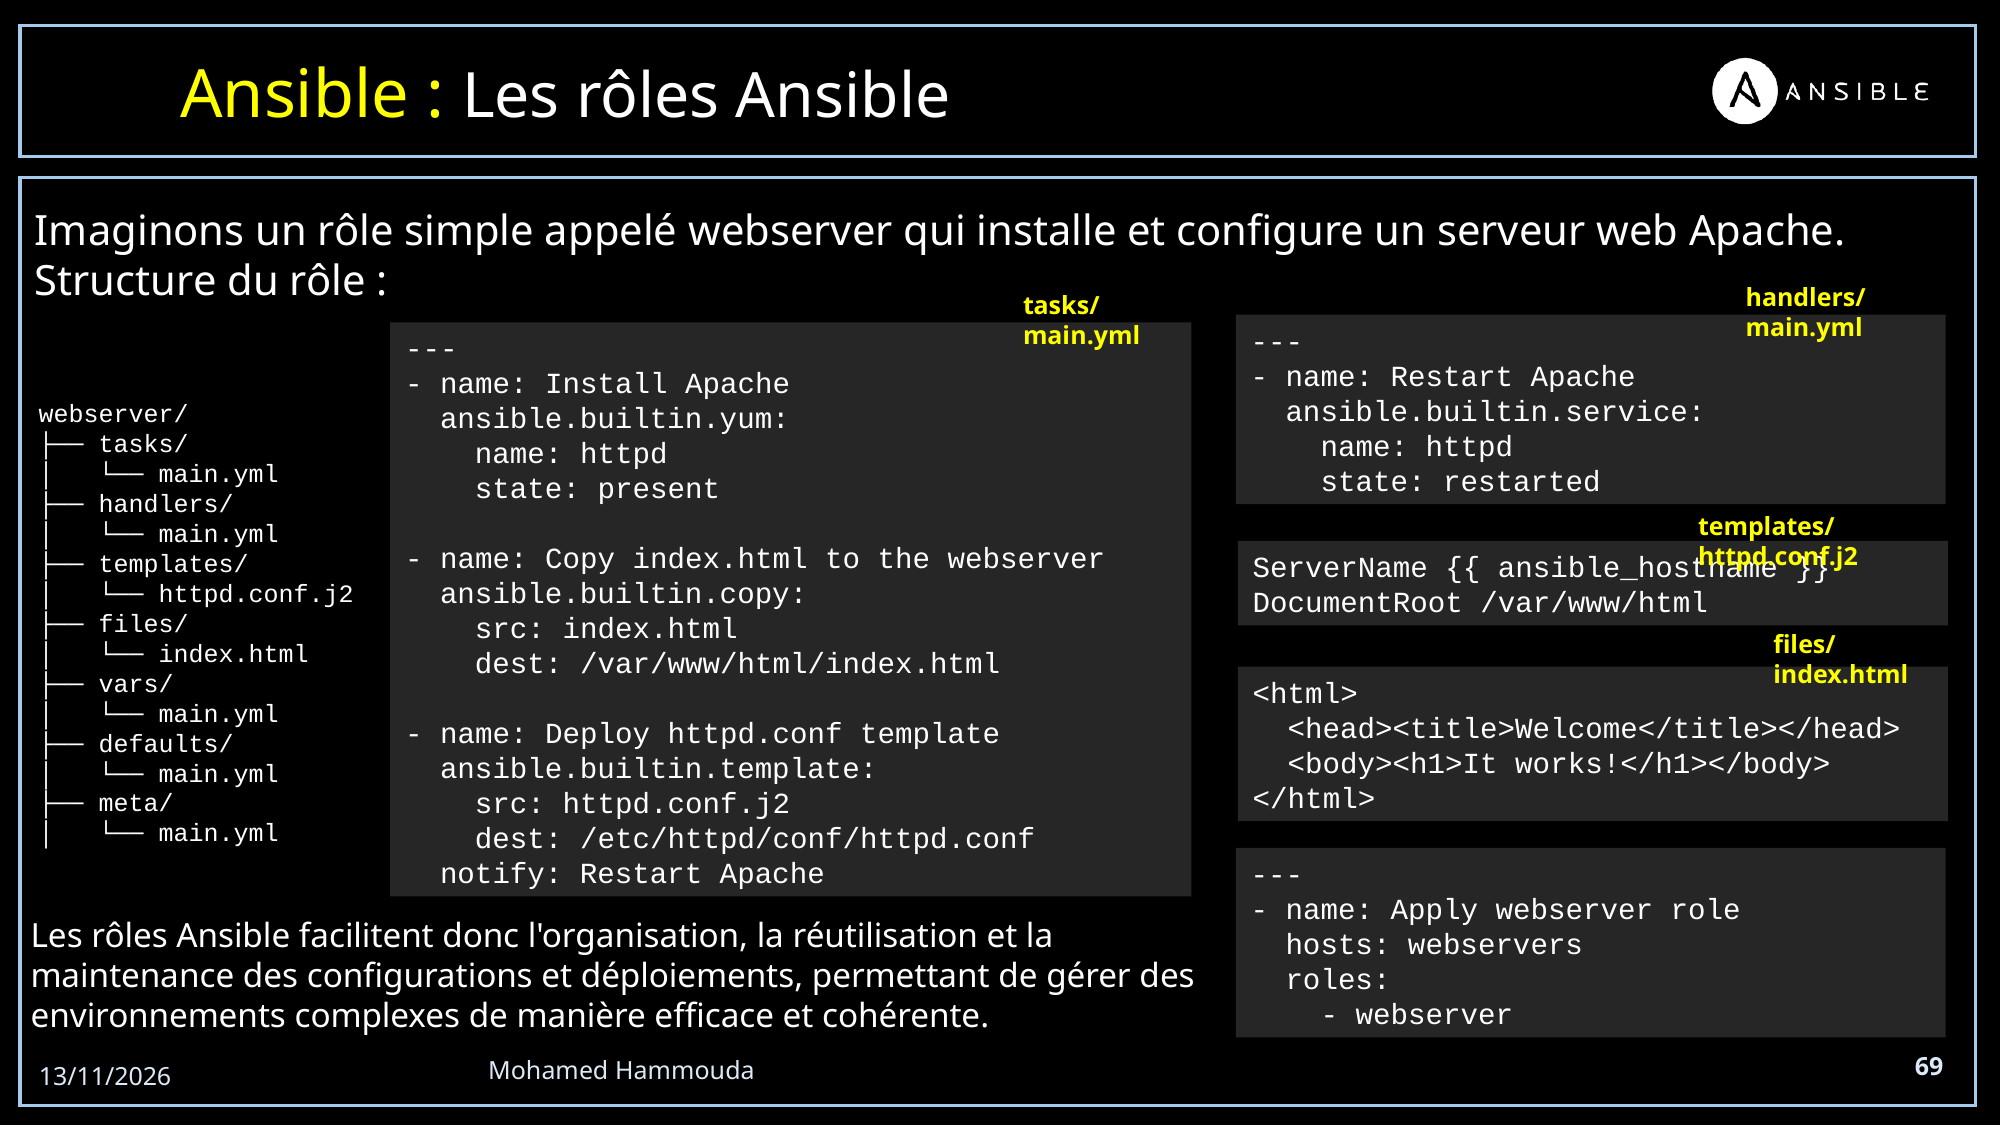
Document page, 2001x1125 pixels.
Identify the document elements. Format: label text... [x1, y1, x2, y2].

picture [1702, 24, 1936, 156]
footer Mohamed Hammouda [283, 1042, 959, 1100]
text_box tasks/main.yml [1008, 282, 1214, 357]
text_box files/index.html [1758, 621, 1976, 696]
text_box <html> <head><title>Welcome</title></head> <body><h1>It works!</h1></body> </html> [1237, 666, 1948, 822]
text_box templates/httpd.conf.j2 [1683, 503, 1981, 578]
text_box Ansible : Les rôles Ansible [165, 43, 1702, 138]
text_box ServerName {{ ansible_hostname }} DocumentRoot /var/www/html [1237, 540, 1948, 626]
text_box [18, 176, 1977, 1107]
text_box --- - name: Apply webserver role hosts: webservers roles: - webserver [1235, 847, 1946, 1038]
text_box handlers/main.yml [1730, 274, 1961, 349]
text_box Imaginons un rôle simple appelé webserver qui installe et configure un serveur web Apache. Structure du rôle : [19, 196, 1910, 312]
text_box --- - name: Restart Apache ansible.builtin.service: name: httpd state: restarted [1235, 314, 1946, 505]
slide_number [23, 1047, 474, 1108]
text_box --- - name: Install Apache ansible.builtin.yum: name: httpd state: present - name: Copy index.html to the webserver ansible.builtin.copy: src: index.html dest: /var/www/html/index.html - name: Deploy httpd.conf template ansible.builtin.template: src: httpd.conf.j2 dest: /etc/httpd/conf/httpd.conf notify: Restart Apache [390, 322, 1192, 897]
text_box Les rôles Ansible facilitent donc l'organisation, la réutilisation et la maintenance des configurations et déploiements, permettant de gérer des environnements complexes de manière efficace et cohérente. [15, 906, 1278, 1042]
slide_number 69 [1508, 1037, 1959, 1098]
text_box webserver/ ├── tasks/ │ └── main.yml ├── handlers/ │ └── main.yml ├── templates/ │ └── httpd.conf.j2 ├── files/ │ └── index.html ├── vars/ │ └── main.yml ├── defaults/ │ └── main.yml ├── meta/ │ └── main.yml [23, 390, 390, 855]
text_box [18, 24, 1977, 158]
